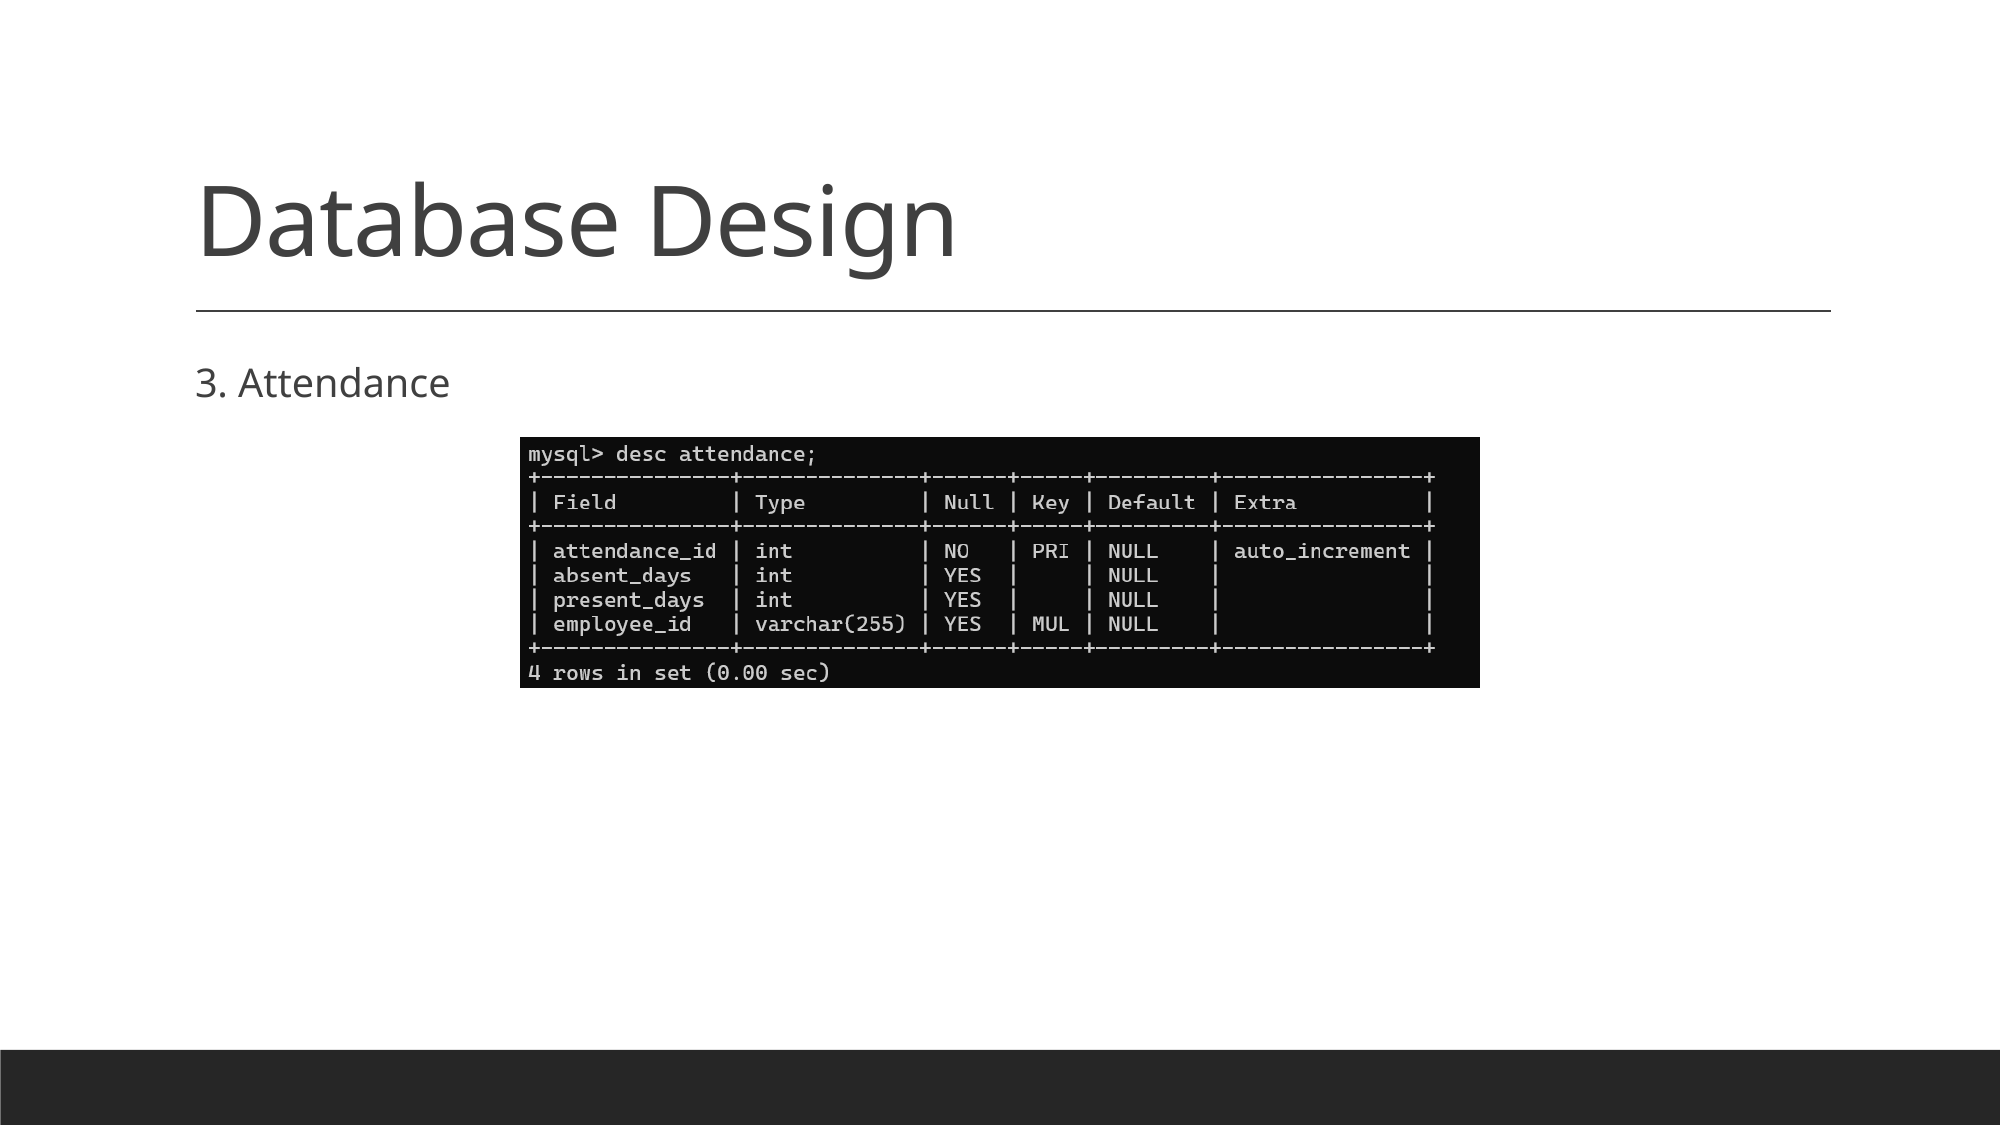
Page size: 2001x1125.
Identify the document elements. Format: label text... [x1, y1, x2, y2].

picture [519, 436, 1481, 688]
list 3. Attendance [180, 345, 1830, 963]
title Database Design [180, 47, 1830, 285]
